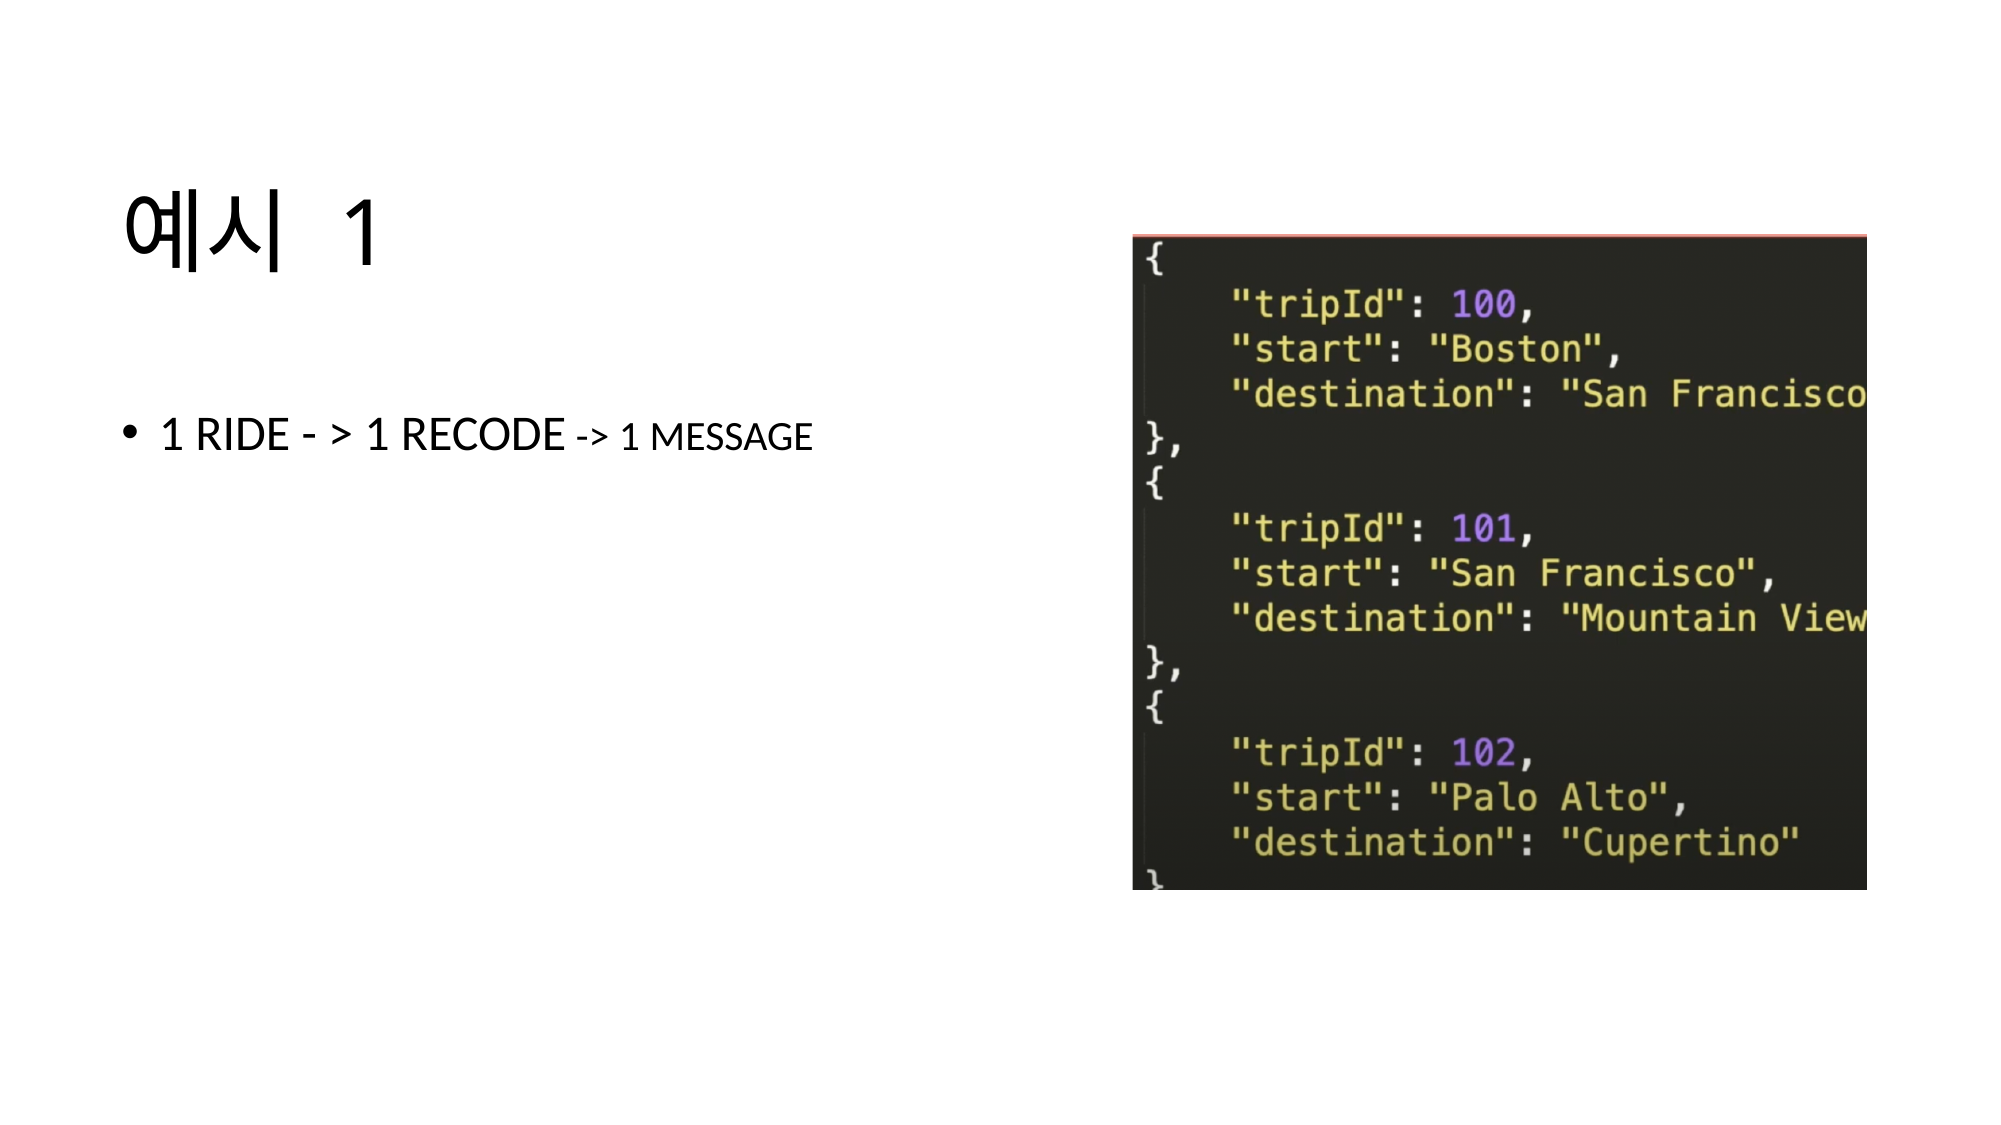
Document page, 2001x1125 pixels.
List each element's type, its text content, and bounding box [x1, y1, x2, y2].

picture [1132, 234, 1867, 890]
list 1 RIDE - > 1 RECODE -> 1 MESSAGE [106, 399, 918, 1021]
title 예시 1 [106, 103, 918, 370]
